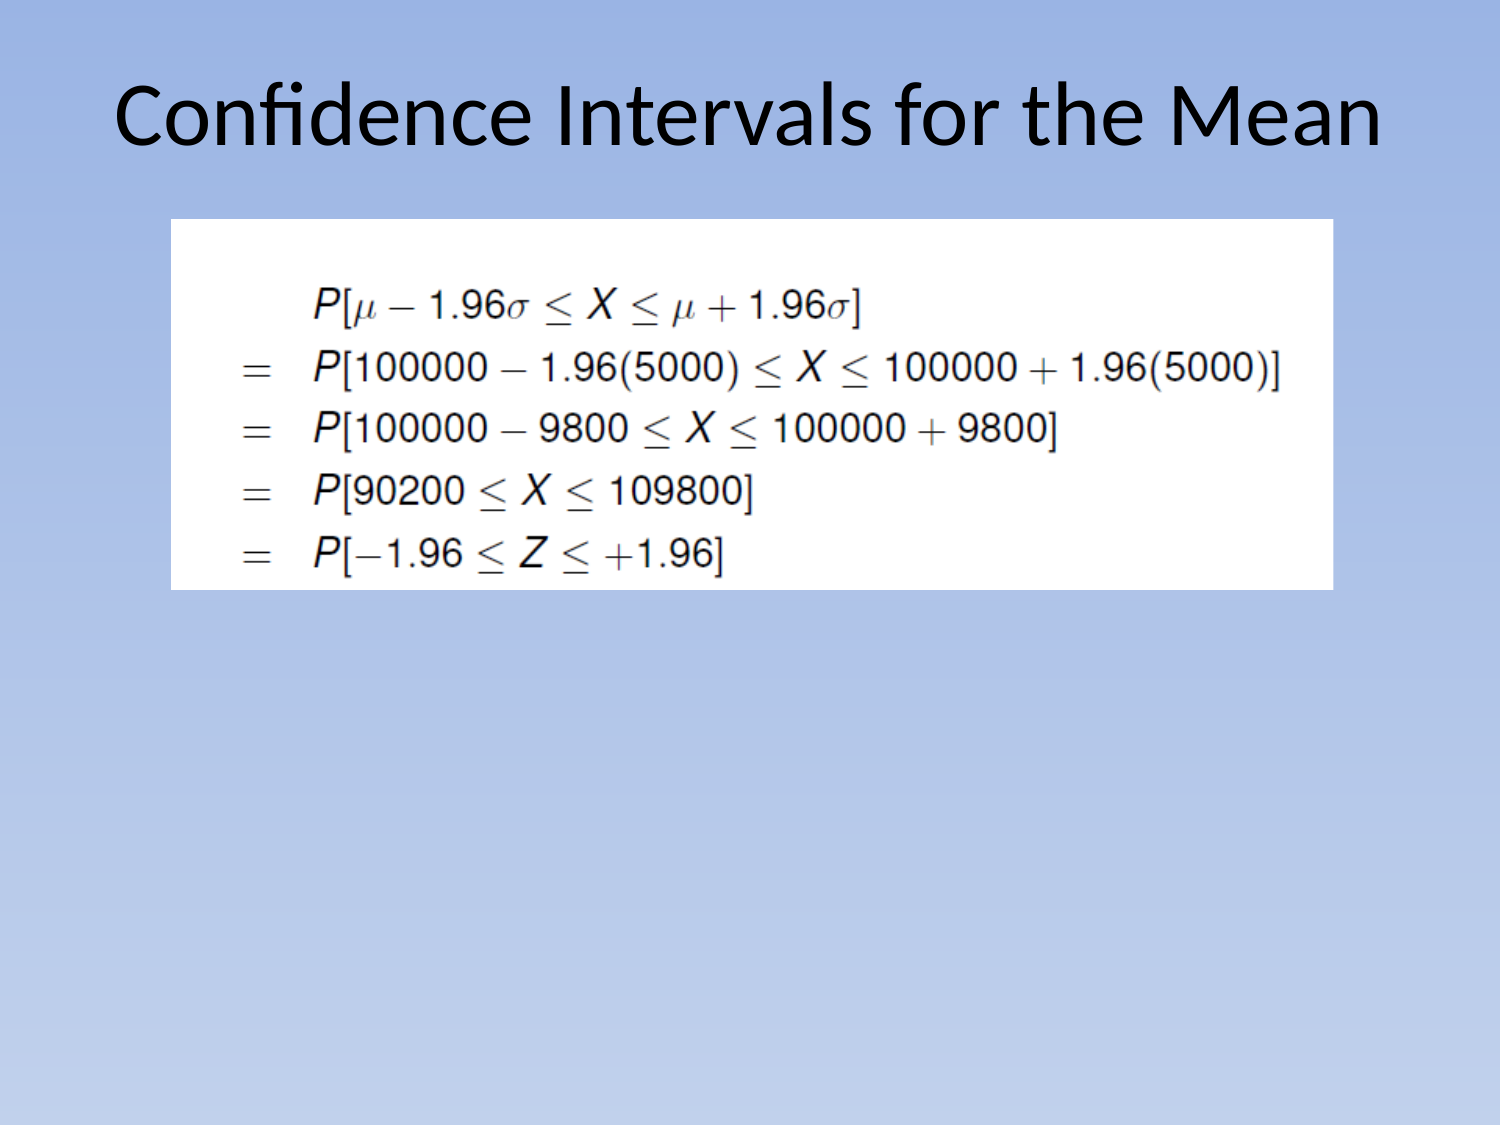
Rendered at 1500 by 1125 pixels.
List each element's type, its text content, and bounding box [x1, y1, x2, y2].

title Confidence Intervals for the Mean [75, 45, 1425, 173]
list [170, 219, 1334, 591]
